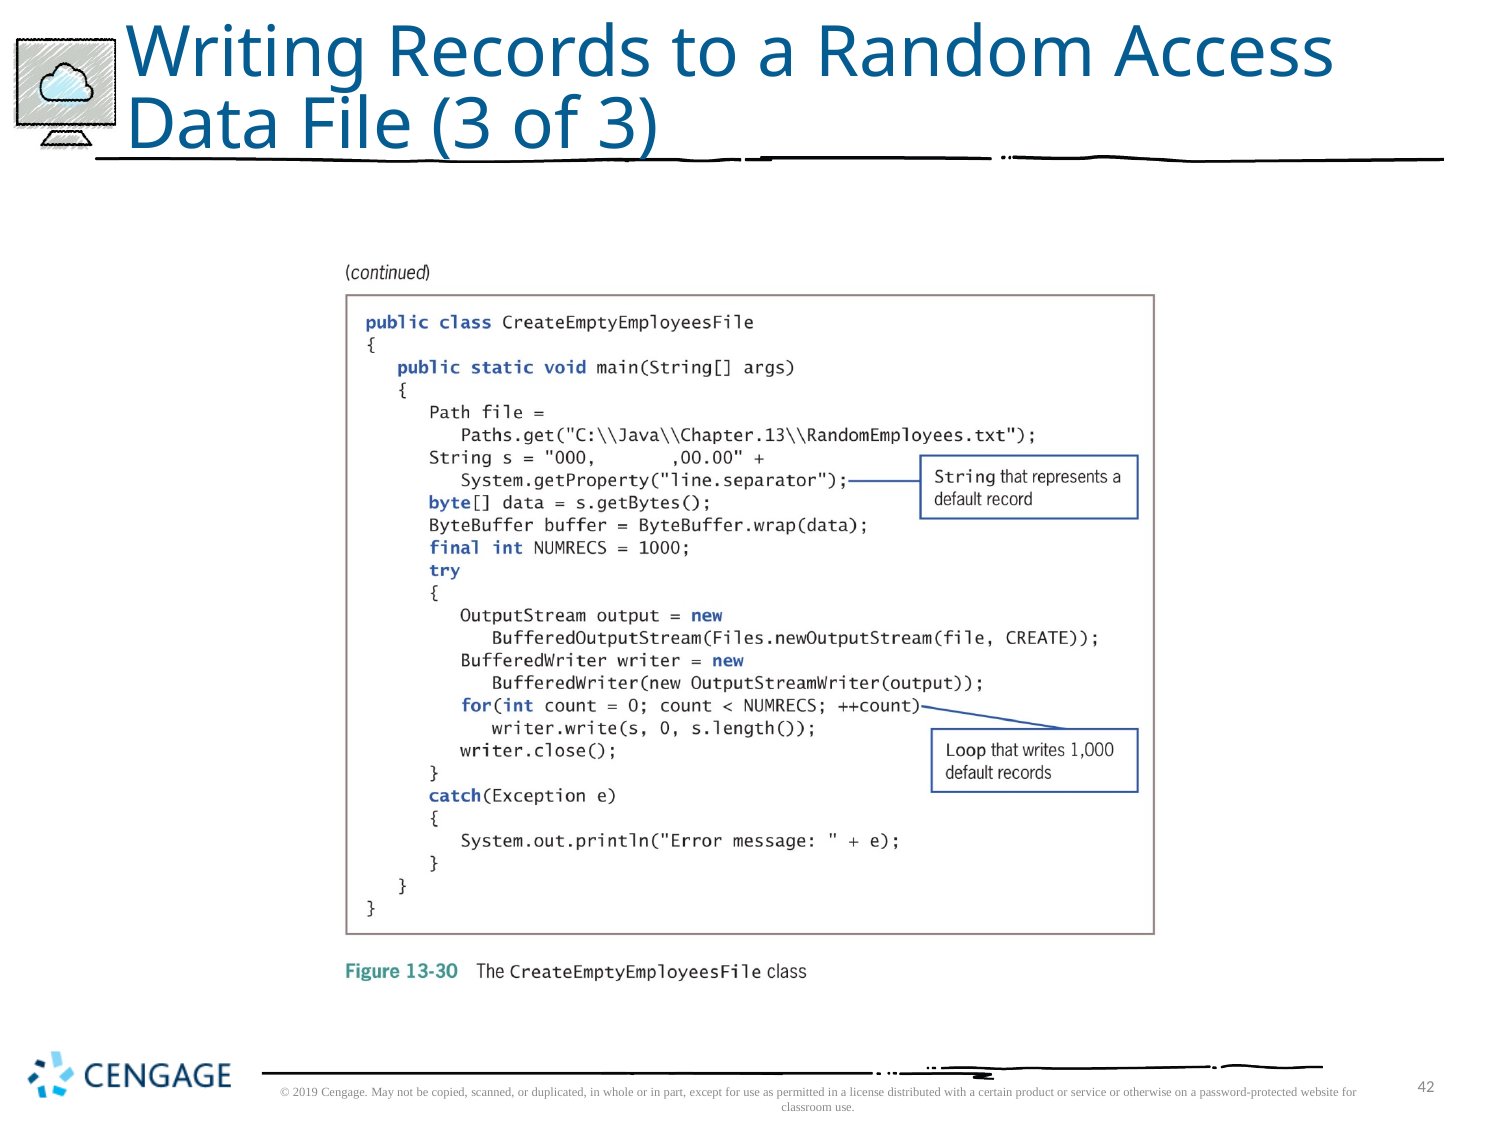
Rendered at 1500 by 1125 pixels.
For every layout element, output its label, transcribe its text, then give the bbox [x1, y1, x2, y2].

picture [7, 1037, 244, 1111]
picture [261, 1064, 1323, 1079]
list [343, 262, 1157, 983]
title Writing Records to a Random Access Data File (3 of 3) [125, 17, 1442, 165]
picture [12, 36, 117, 151]
picture [95, 155, 125, 163]
footer © 2019 Cengage. May not be copied, scanned, or duplicated, in whole or in part, except for use as permitted in a license distributed with a certain product or service or otherwise on a password-protected website for classroom use. [261, 1079, 1375, 1120]
